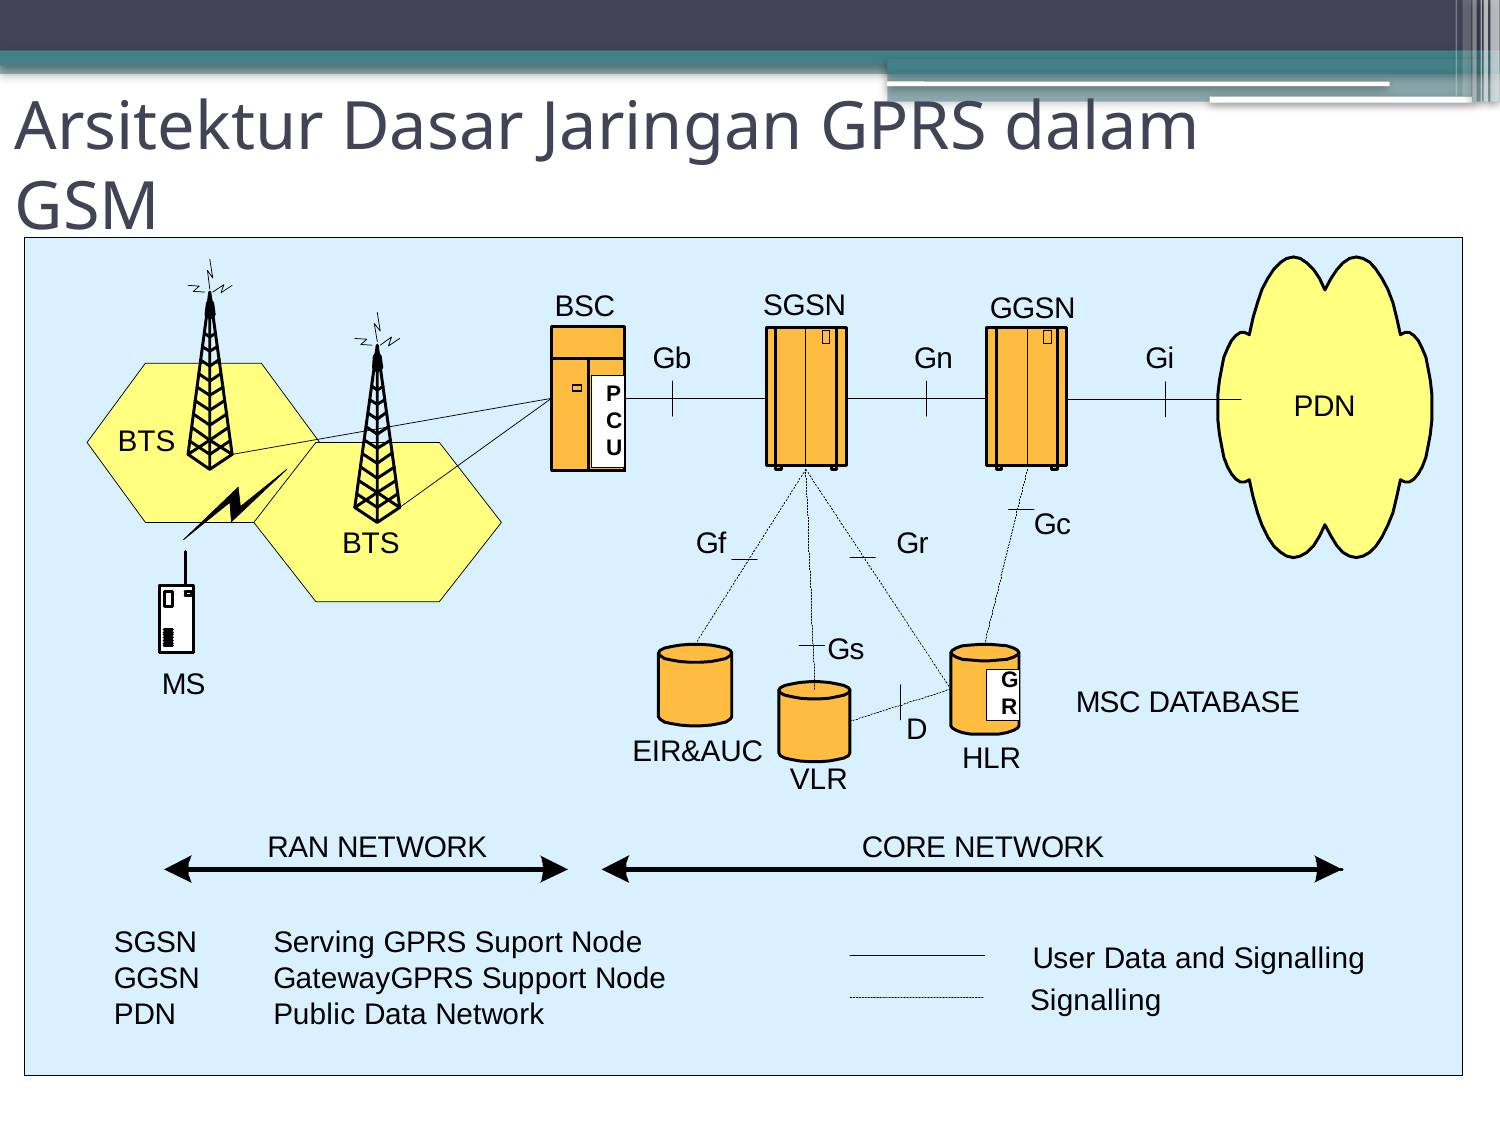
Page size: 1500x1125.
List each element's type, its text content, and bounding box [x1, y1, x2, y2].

title Arsitektur Dasar Jaringan GPRS dalam GSM [0, 75, 1350, 250]
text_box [24, 237, 1463, 1077]
